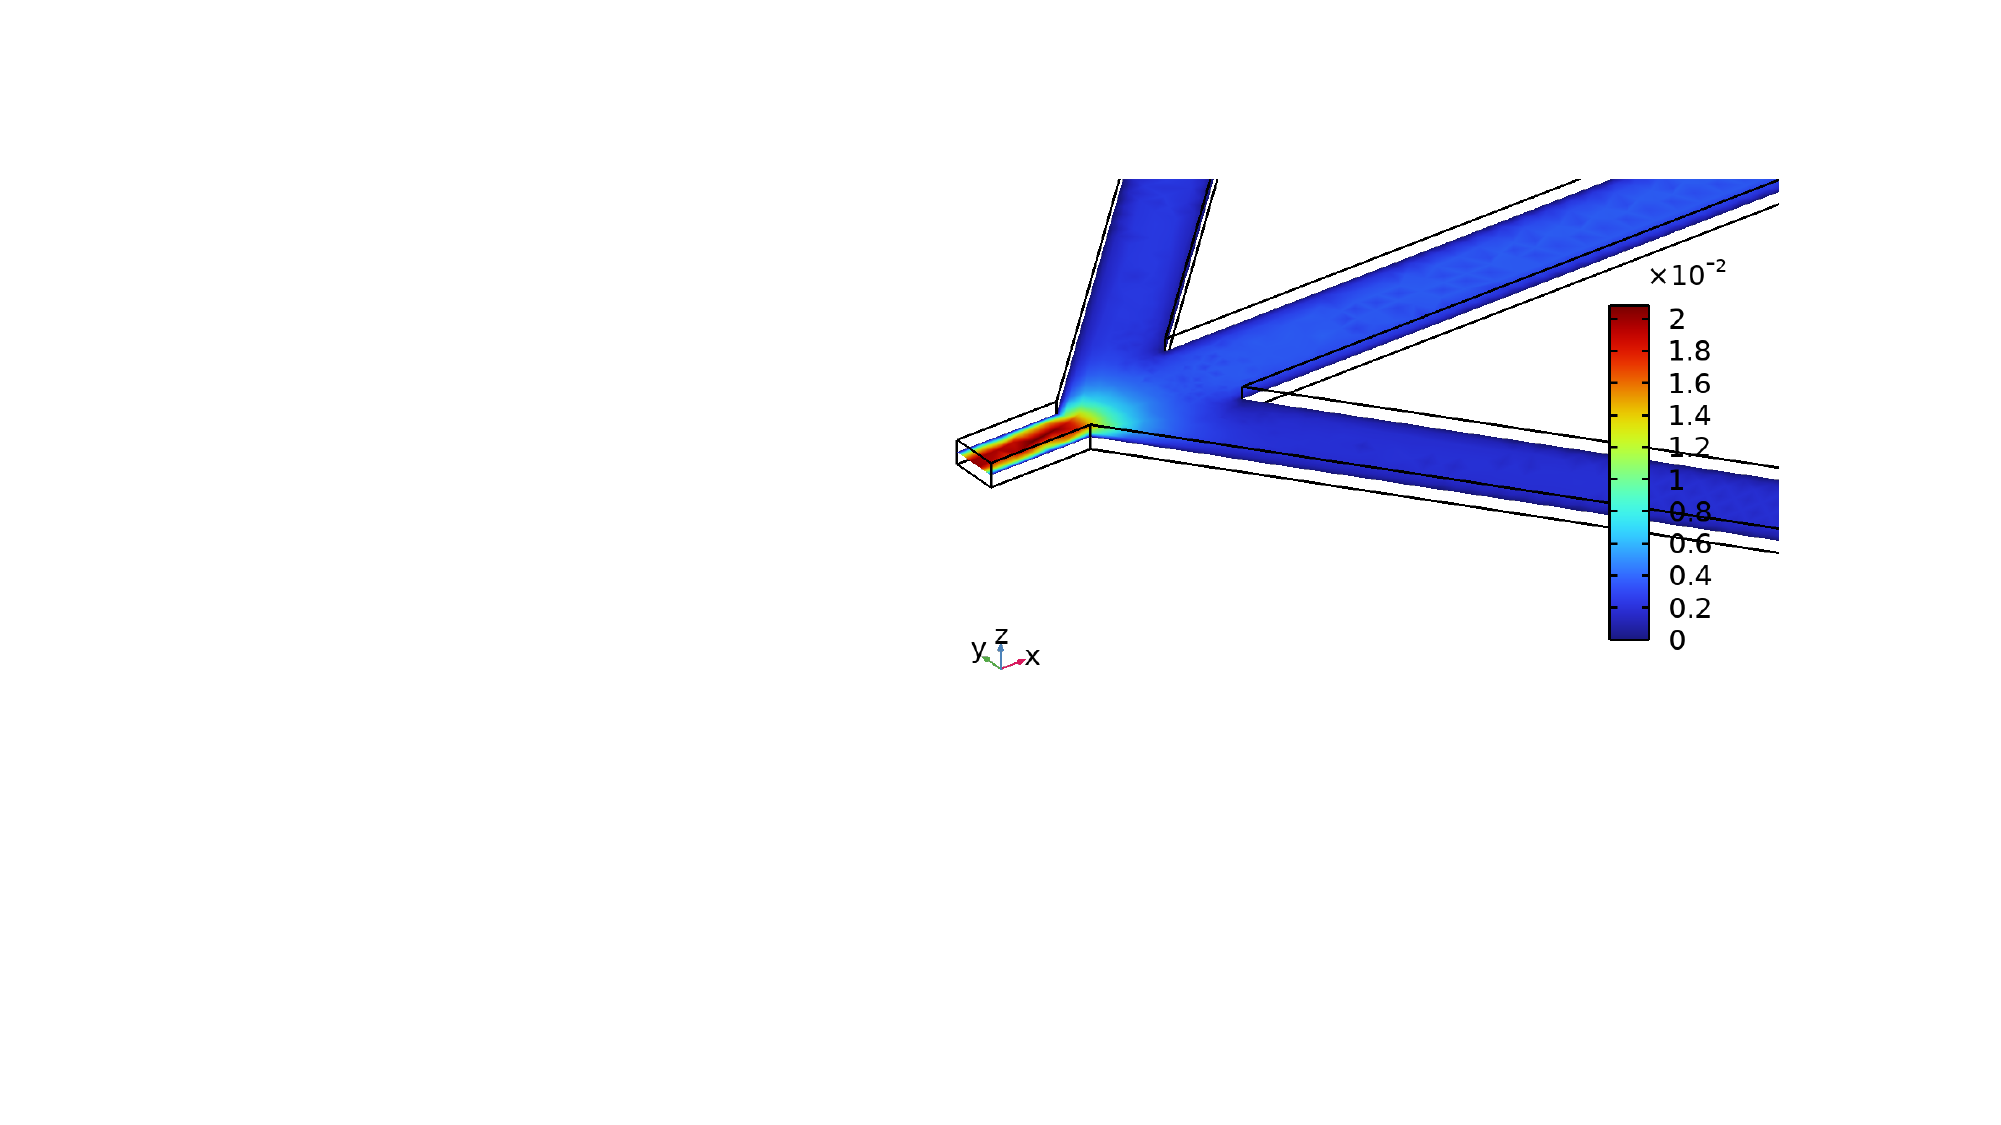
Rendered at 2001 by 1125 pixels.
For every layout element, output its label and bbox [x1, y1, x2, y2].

picture [940, 179, 1779, 729]
